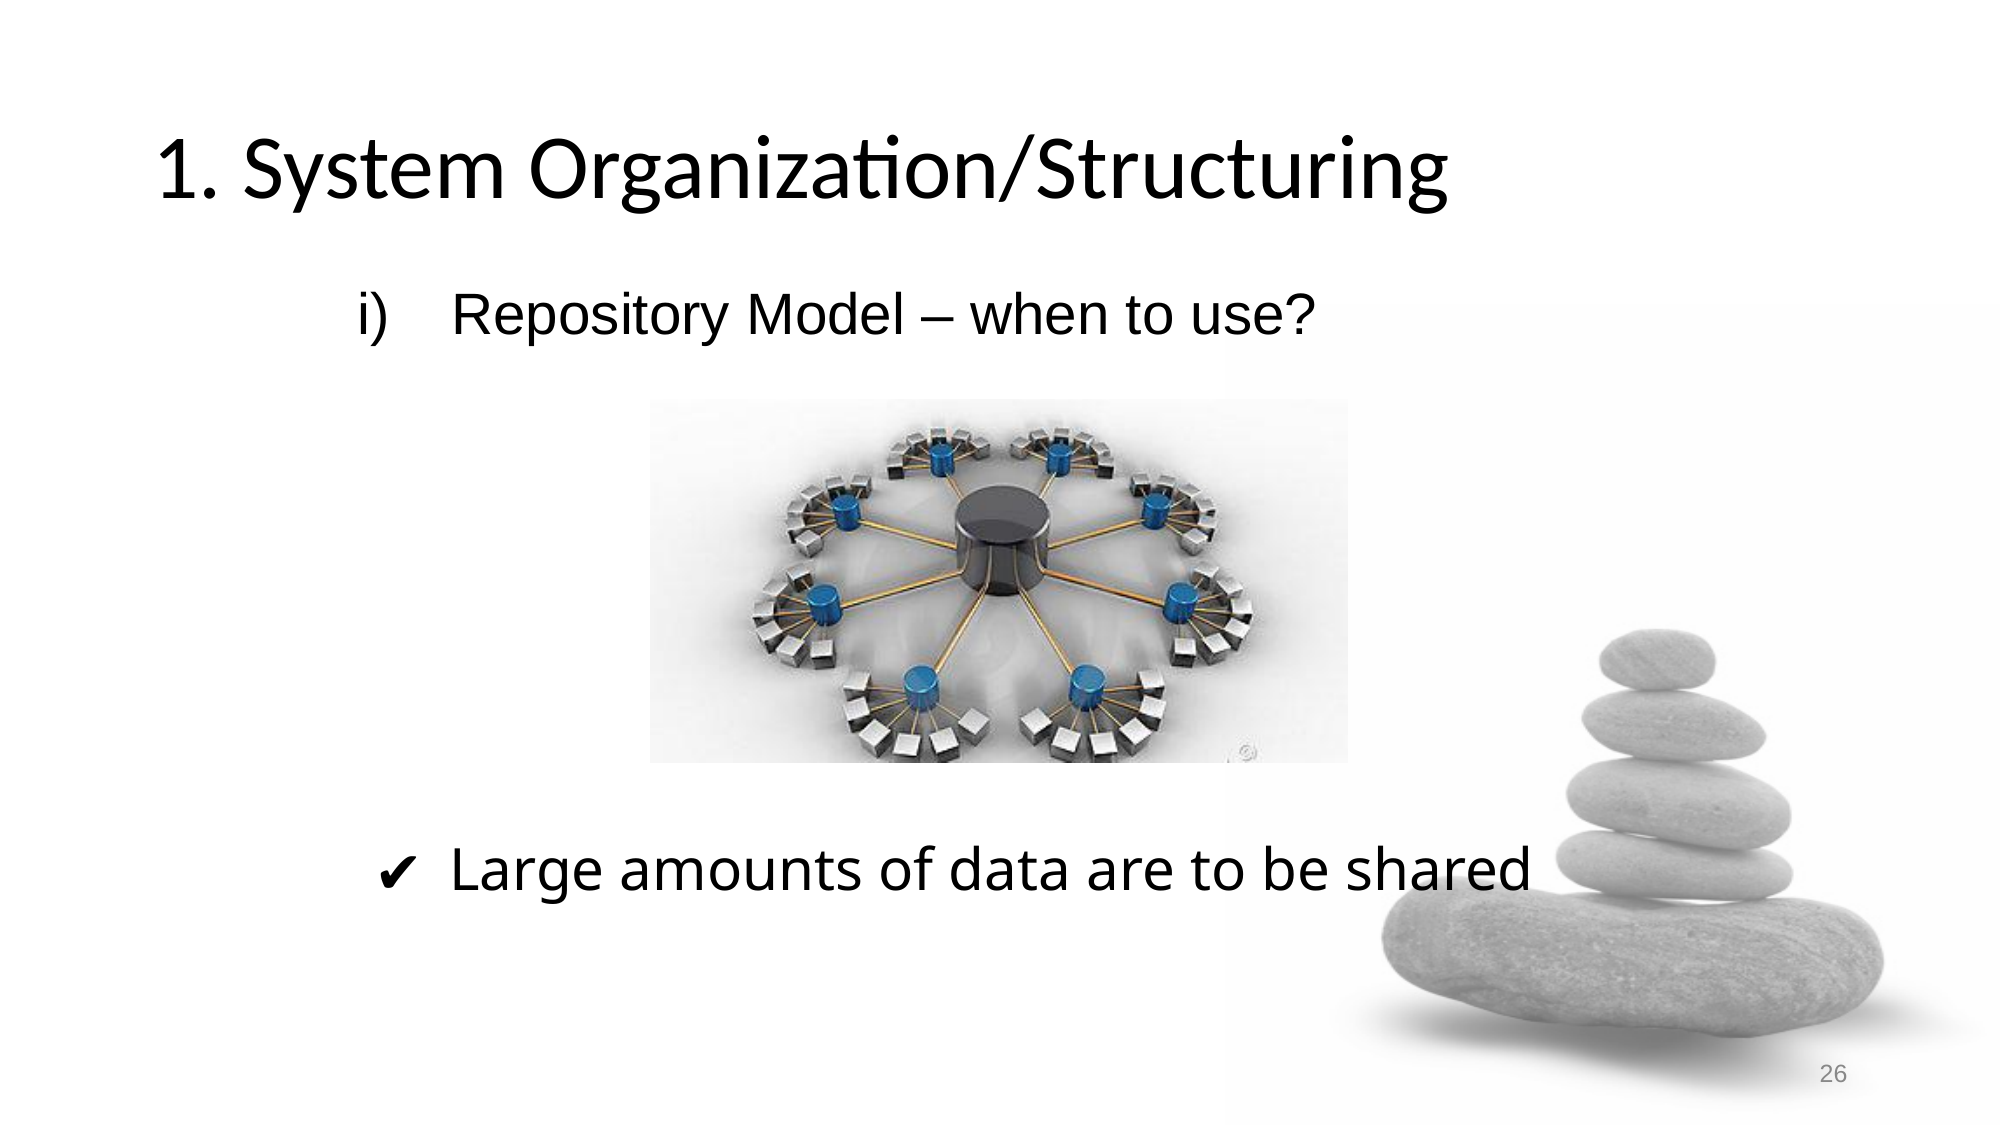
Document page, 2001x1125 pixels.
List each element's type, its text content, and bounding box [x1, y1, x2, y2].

text_box Large amounts of data are to be shared [359, 825, 1700, 910]
title 1. System Organization/Structuring [137, 59, 1863, 278]
slide_number 26 [1412, 1042, 1863, 1103]
text_box Repository Model – when to use? [324, 268, 1344, 354]
picture [649, 304, 2000, 1125]
